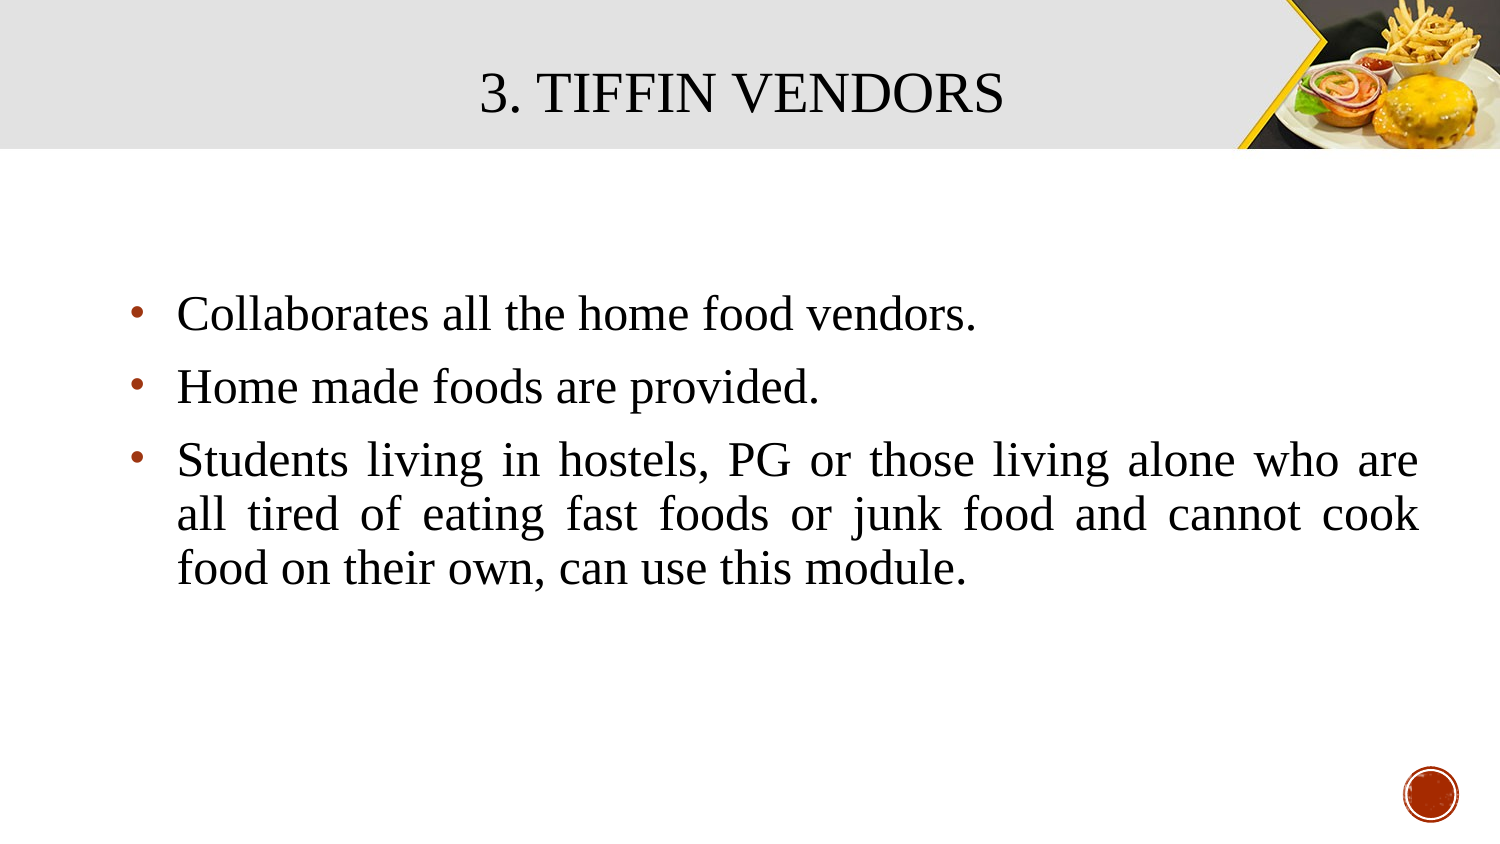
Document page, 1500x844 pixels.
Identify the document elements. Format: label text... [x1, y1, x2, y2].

picture [0, 0, 1500, 844]
list Collaborates all the home food vendors. Home made foods are provided. Students living in hostels, PG or those living alone who are all tired of eating fast foods or junk food and cannot cook food on their own, can use this module. [64, 280, 1436, 800]
list 3. TIFFIN VENDORS [53, 55, 1447, 132]
